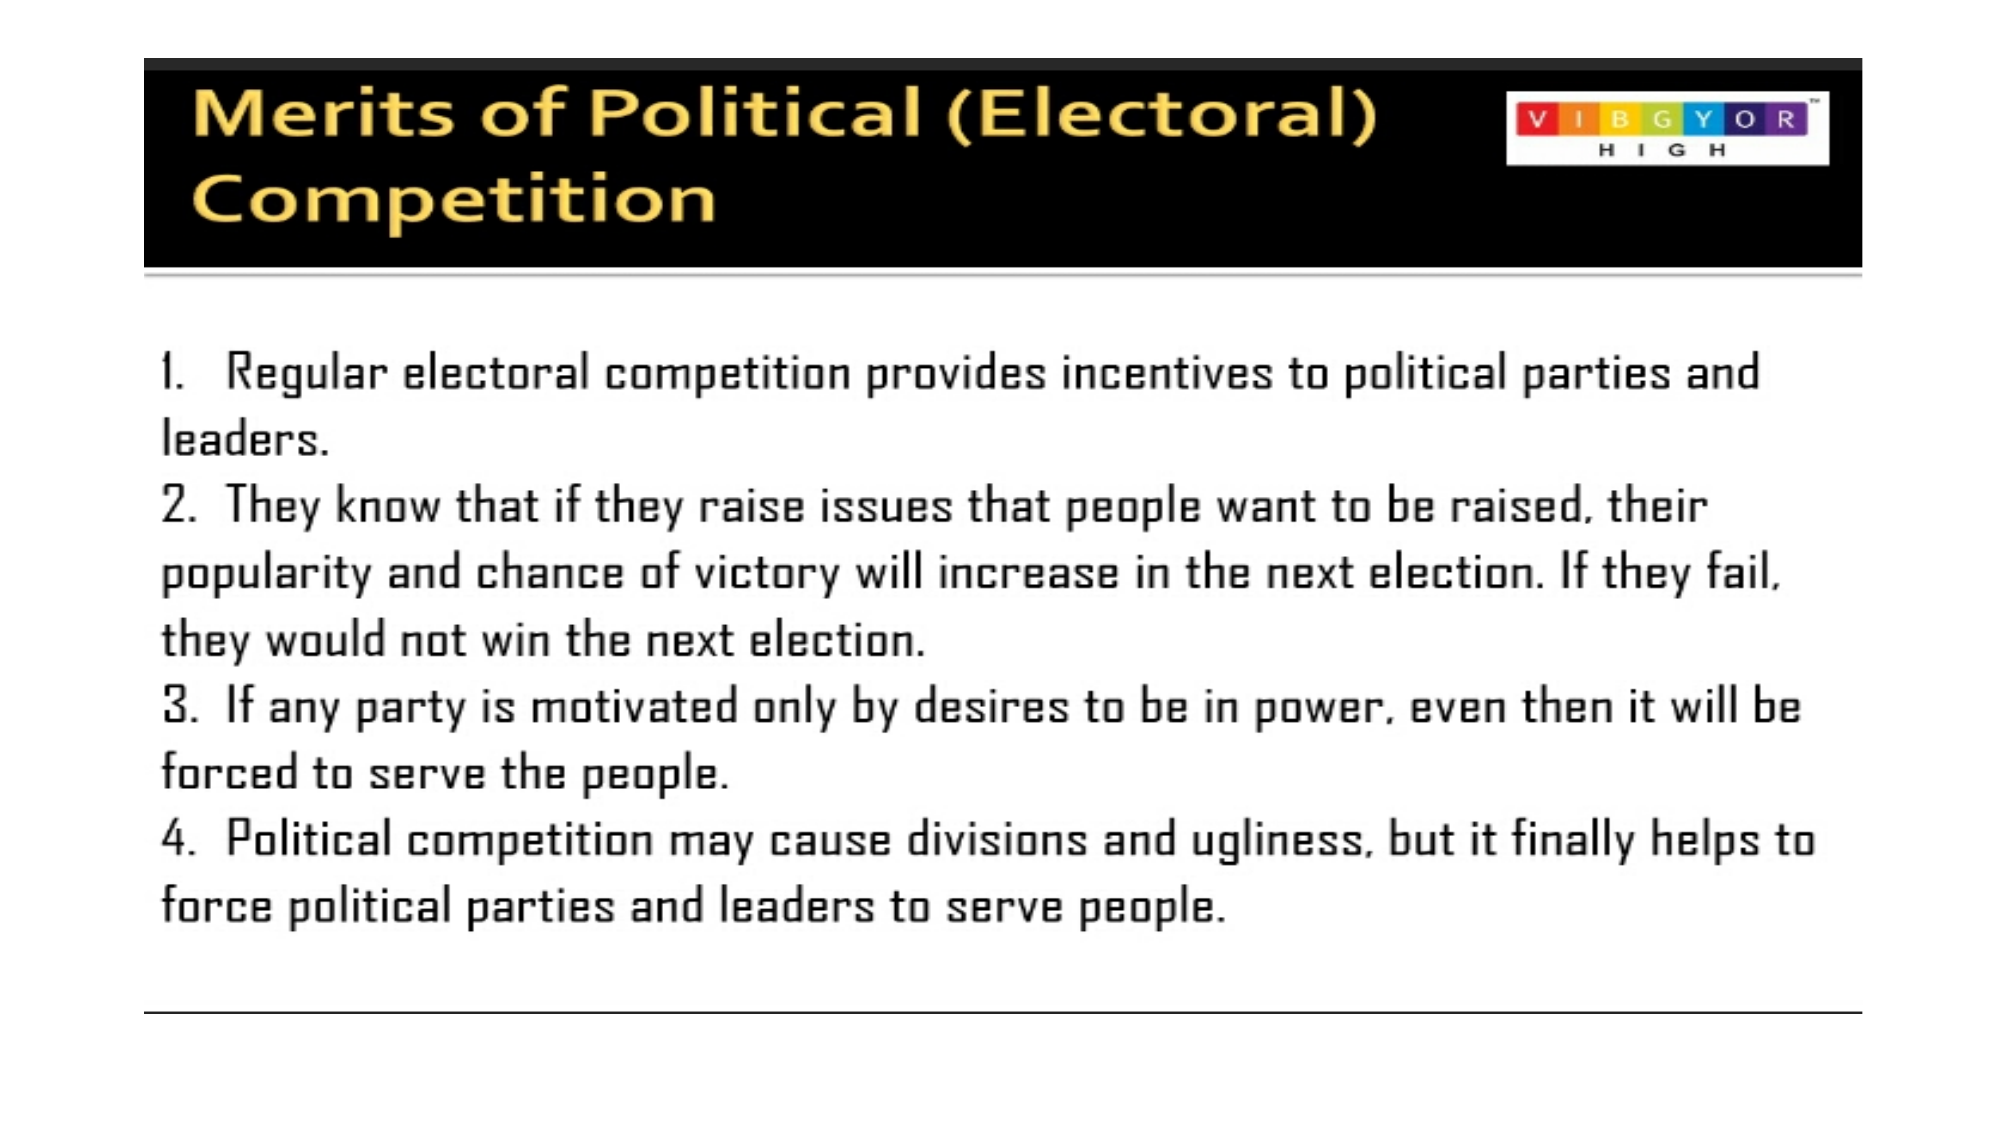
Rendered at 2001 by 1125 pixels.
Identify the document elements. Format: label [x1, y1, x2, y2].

picture [137, 58, 1863, 1014]
